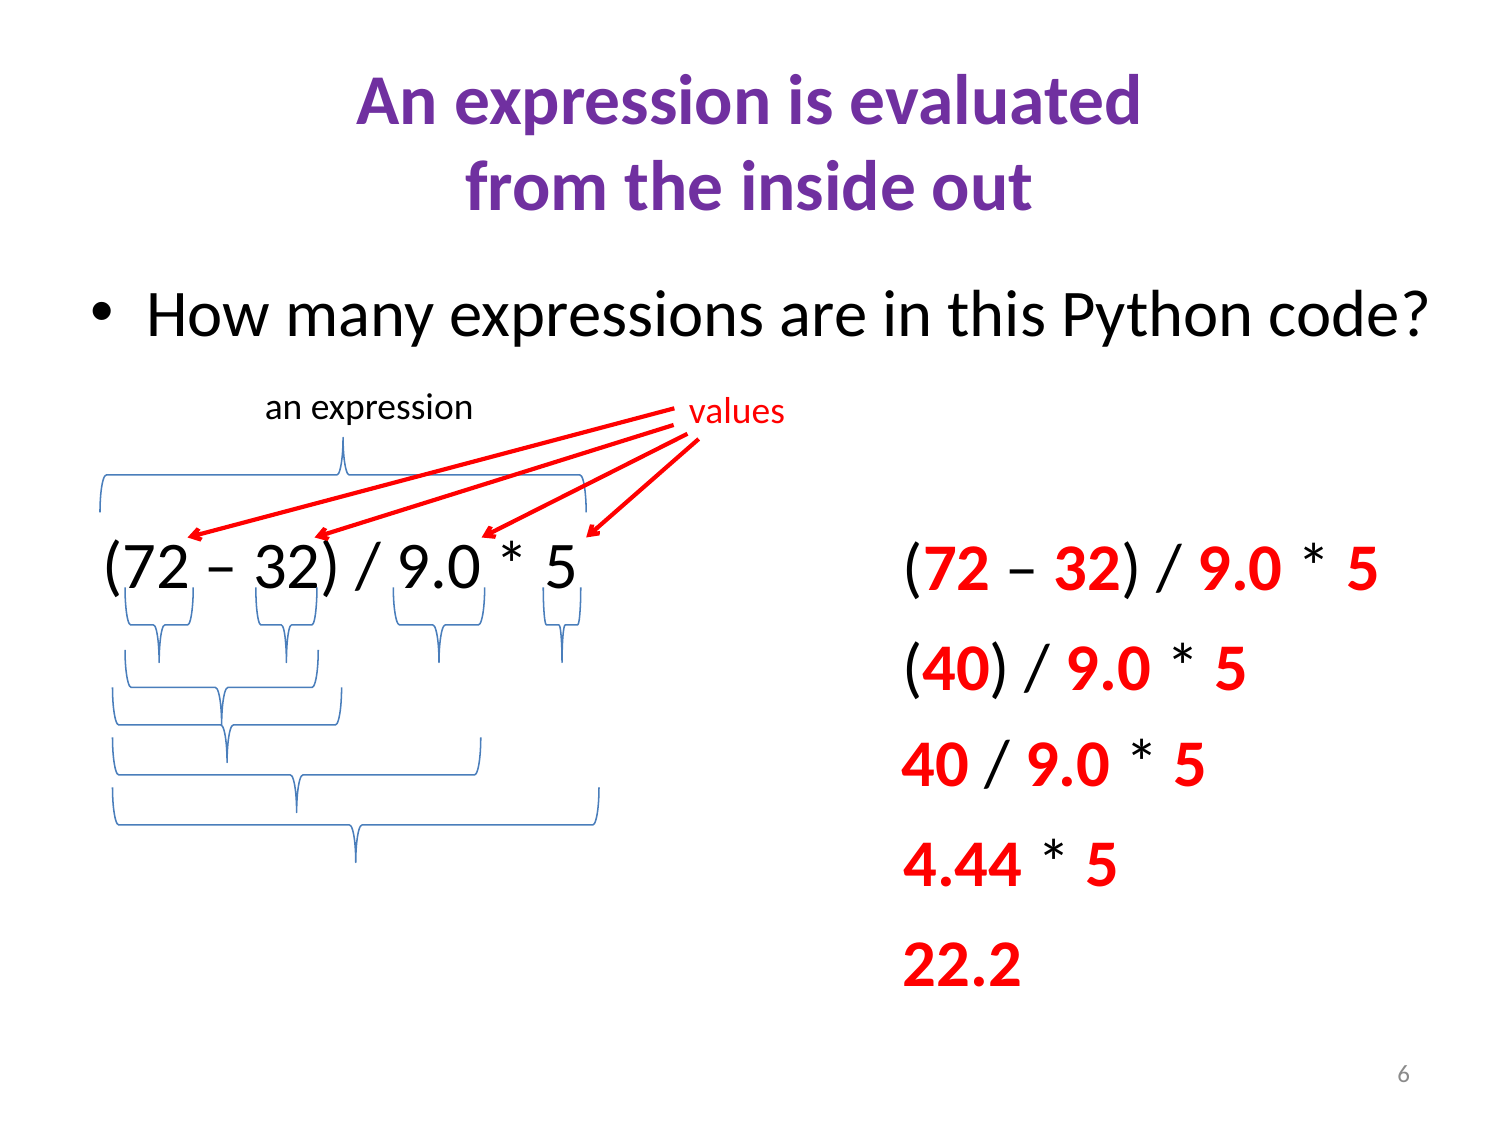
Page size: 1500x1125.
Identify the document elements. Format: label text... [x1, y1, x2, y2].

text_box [187, 408, 674, 538]
text_box [542, 587, 582, 664]
text_box [392, 587, 486, 664]
text_box [99, 474, 182, 513]
text_box values [674, 378, 801, 439]
text_box [111, 737, 482, 787]
text_box 4.44 * 5 [888, 812, 1135, 908]
text_box 22.2 [888, 912, 1037, 1008]
text_box [124, 587, 194, 664]
text_box [124, 649, 320, 687]
text_box 40 / 9.0 * 5 [887, 712, 1223, 808]
text_box [111, 687, 343, 764]
text_box [111, 787, 600, 864]
title An expression is evaluated from the inside out [75, 45, 1425, 233]
text_box [255, 587, 318, 664]
list How many expressions are in this Python code? [75, 262, 1463, 1005]
text_box (40) / 9.0 * 5 [887, 616, 1264, 712]
text_box (72 – 32) / 9.0 * 5 [888, 516, 1395, 612]
text_box an expression [249, 374, 489, 407]
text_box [678, 438, 699, 538]
text_box (72 – 32) / 9.0 * 5 [87, 514, 638, 610]
slide_number 6 [1074, 1042, 1425, 1103]
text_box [678, 433, 688, 437]
